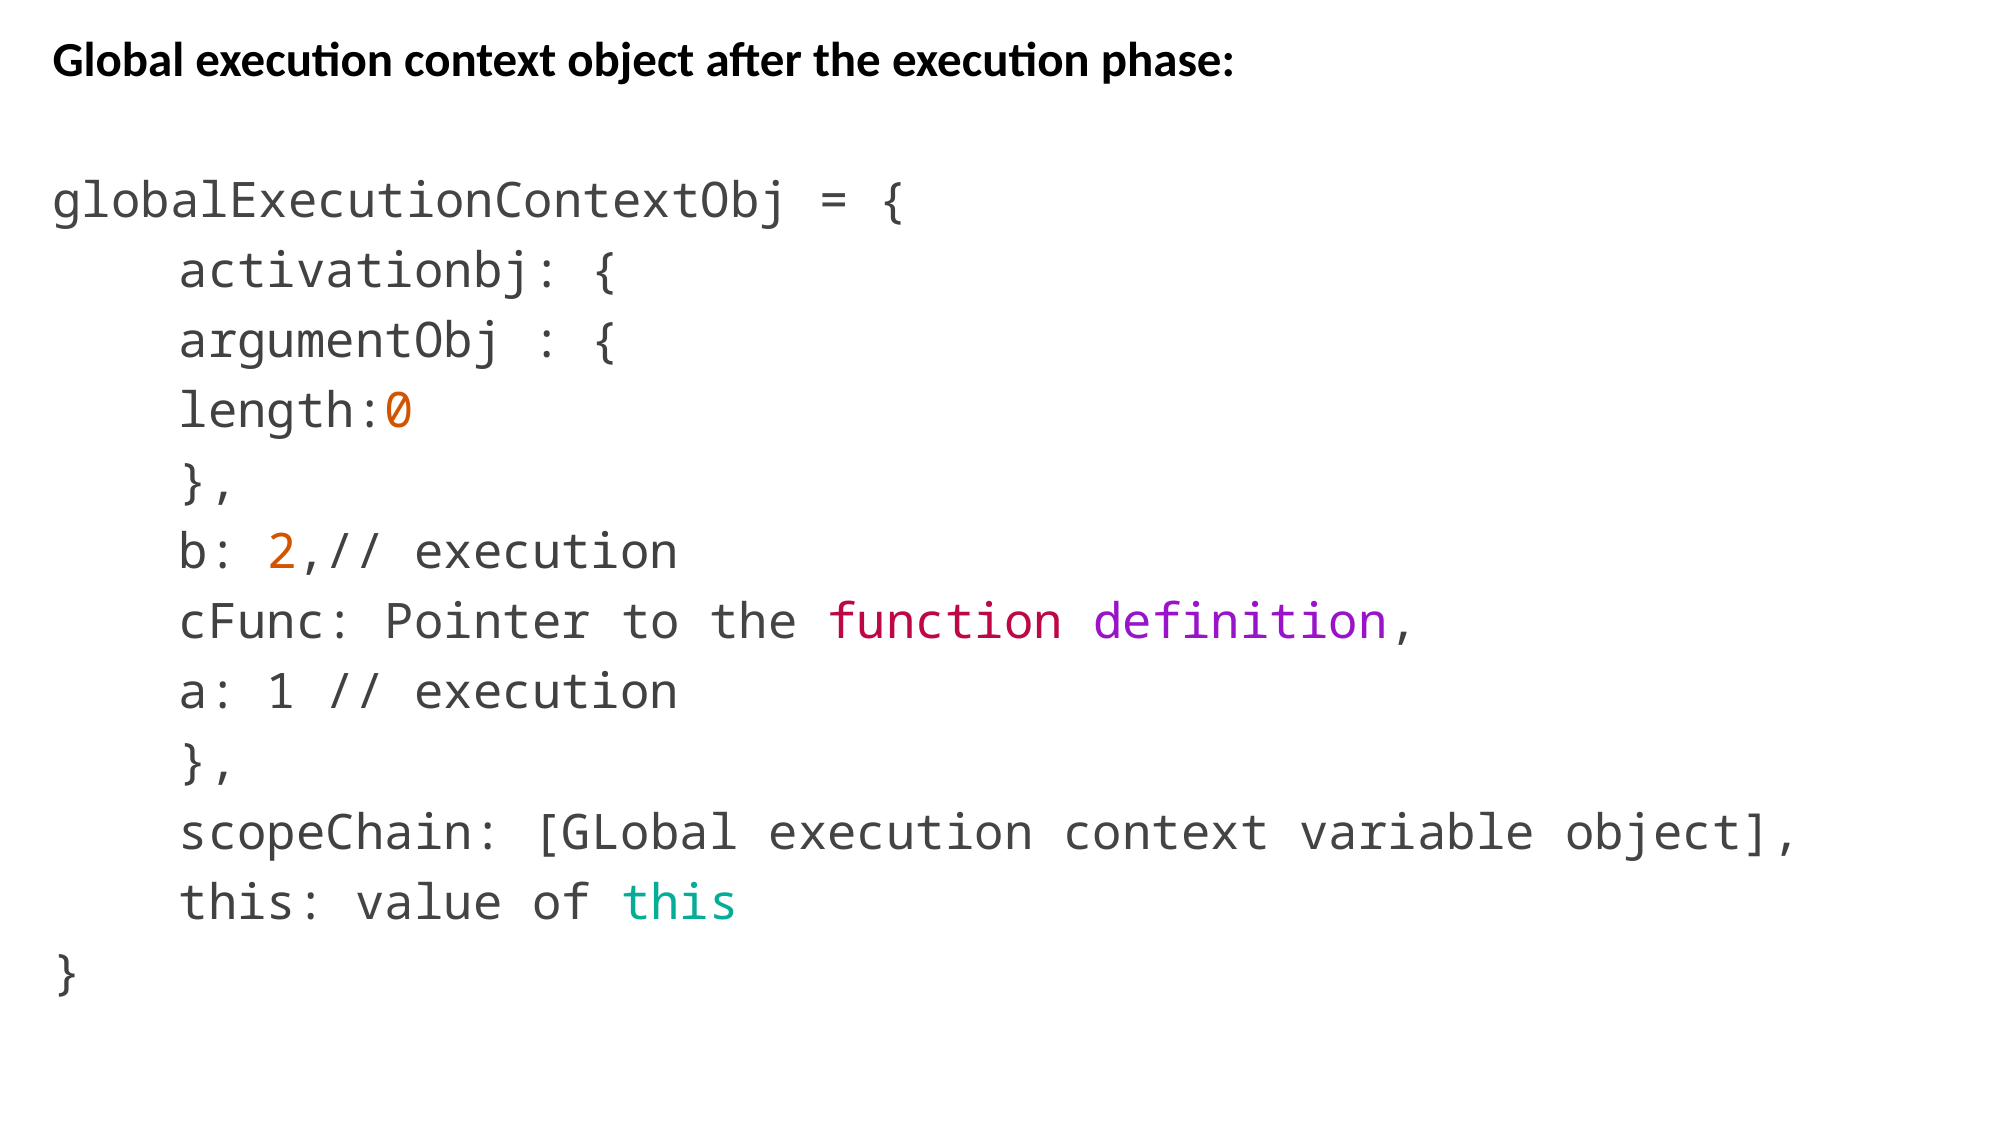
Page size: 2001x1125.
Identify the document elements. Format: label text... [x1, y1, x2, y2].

list Global execution context object after the execution phase: globalExecutionContextObj = { activationbj: { argumentObj : { length:0 }, b: 2,// execution cFunc: Pointer to the function definition, a: 1 // execution }, scopeChain: [GLobal execution context variable object], this: value of this } [37, 27, 1953, 1014]
